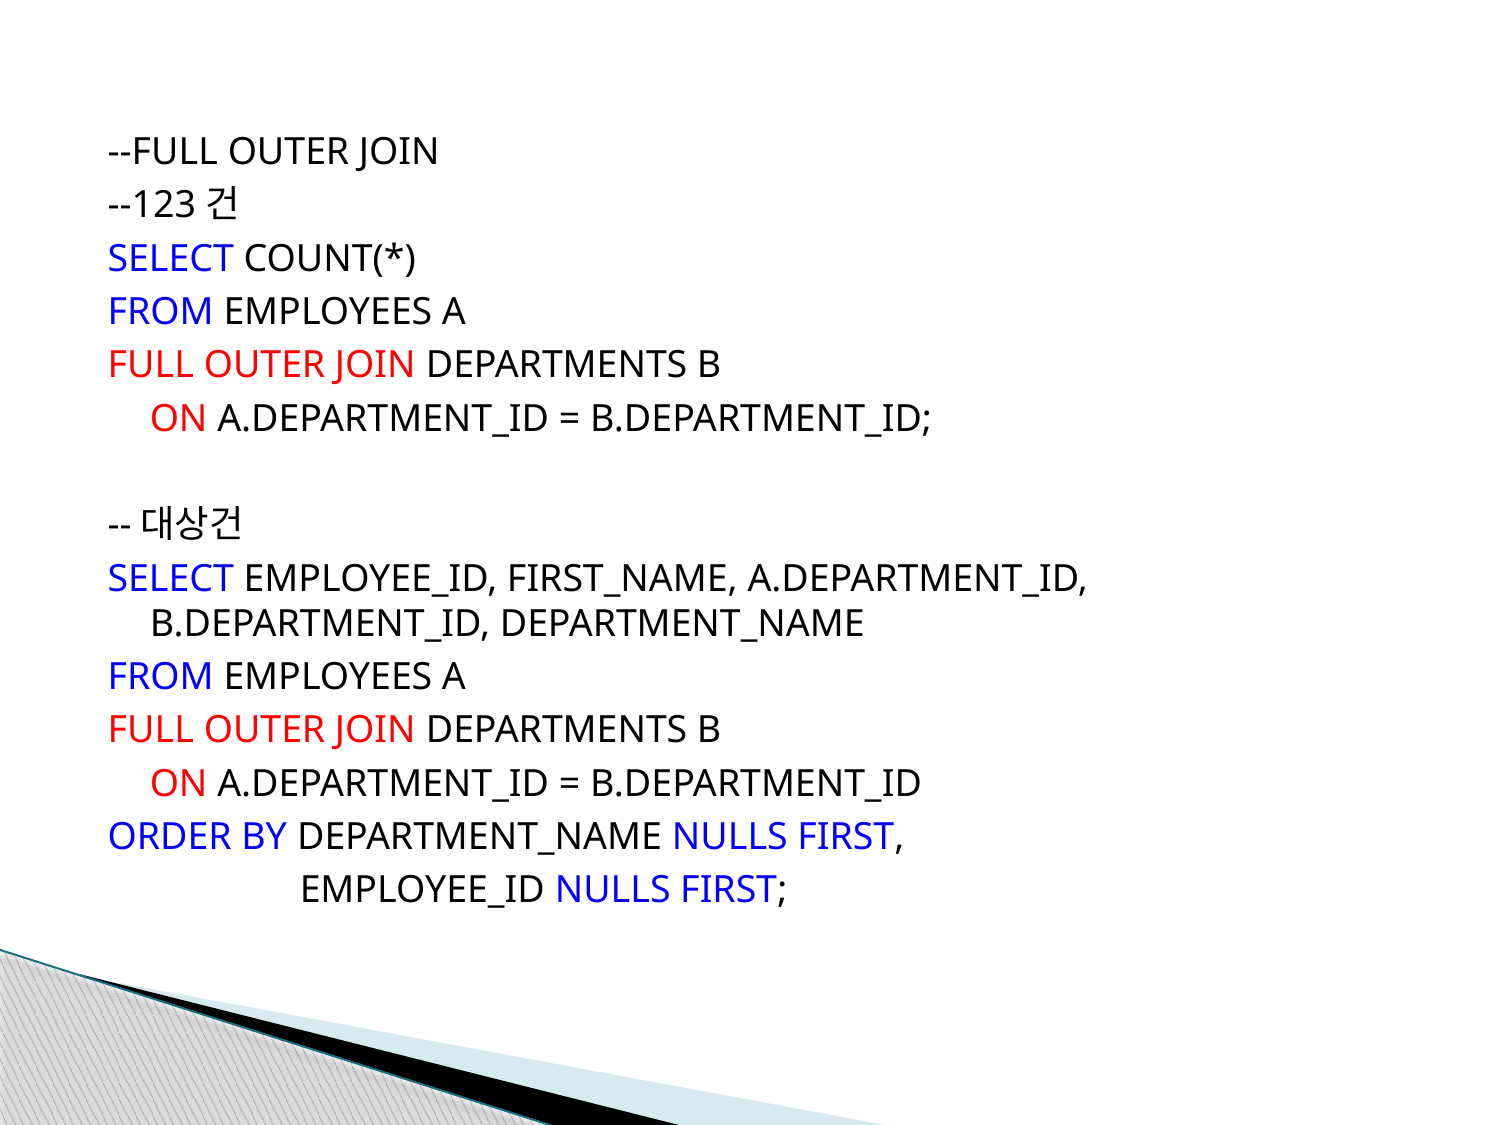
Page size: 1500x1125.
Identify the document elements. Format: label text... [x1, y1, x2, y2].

list --FULL OUTER JOIN --123건 SELECT COUNT(*) FROM EMPLOYEES A FULL OUTER JOIN DEPARTMENTS B ON A.DEPARTMENT_ID = B.DEPARTMENT_ID; --대상건 SELECT EMPLOYEE_ID, FIRST_NAME, A.DEPARTMENT_ID, B.DEPARTMENT_ID, DEPARTMENT_NAME FROM EMPLOYEES A FULL OUTER JOIN DEPARTMENTS B ON A.DEPARTMENT_ID = B.DEPARTMENT_ID ORDER BY DEPARTMENT_NAME NULLS FIRST, EMPLOYEE_ID NULLS FIRST; [75, 66, 1425, 1067]
